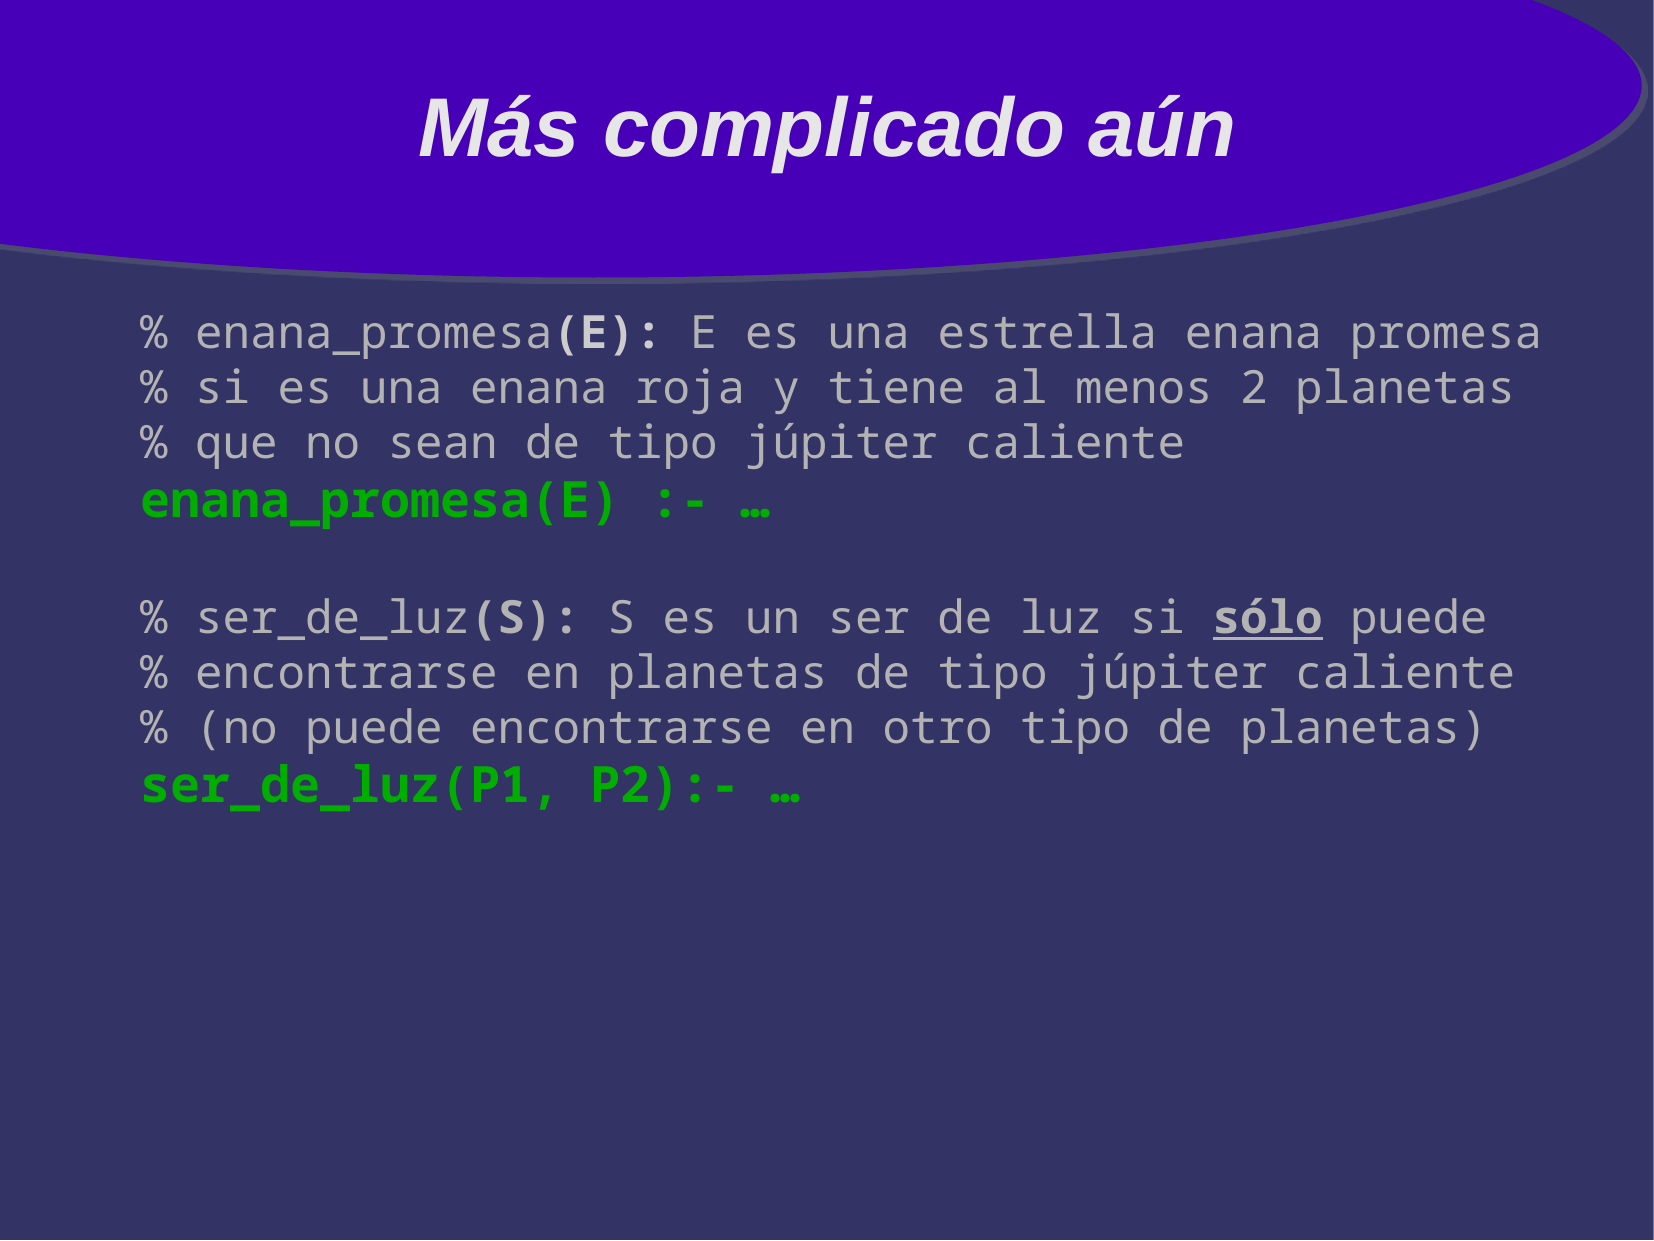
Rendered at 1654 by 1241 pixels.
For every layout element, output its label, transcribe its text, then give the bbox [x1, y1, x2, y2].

title Más complicado aún [121, 19, 1534, 227]
text_box [88, 310, 1480, 1092]
text_box % enana_promesa(E): E es una estrella enana promesa % si es una enana roja y tiene al menos 2 planetas % que no sean de tipo júpiter caliente enana_promesa(E) :- … % ser_de_luz(S): S es un ser de luz si sólo puede % encontrarse en planetas de tipo júpiter caliente % (no puede encontrarse en otro tipo de planetas) ser_de_luz(P1, P2):- … [125, 295, 1558, 980]
